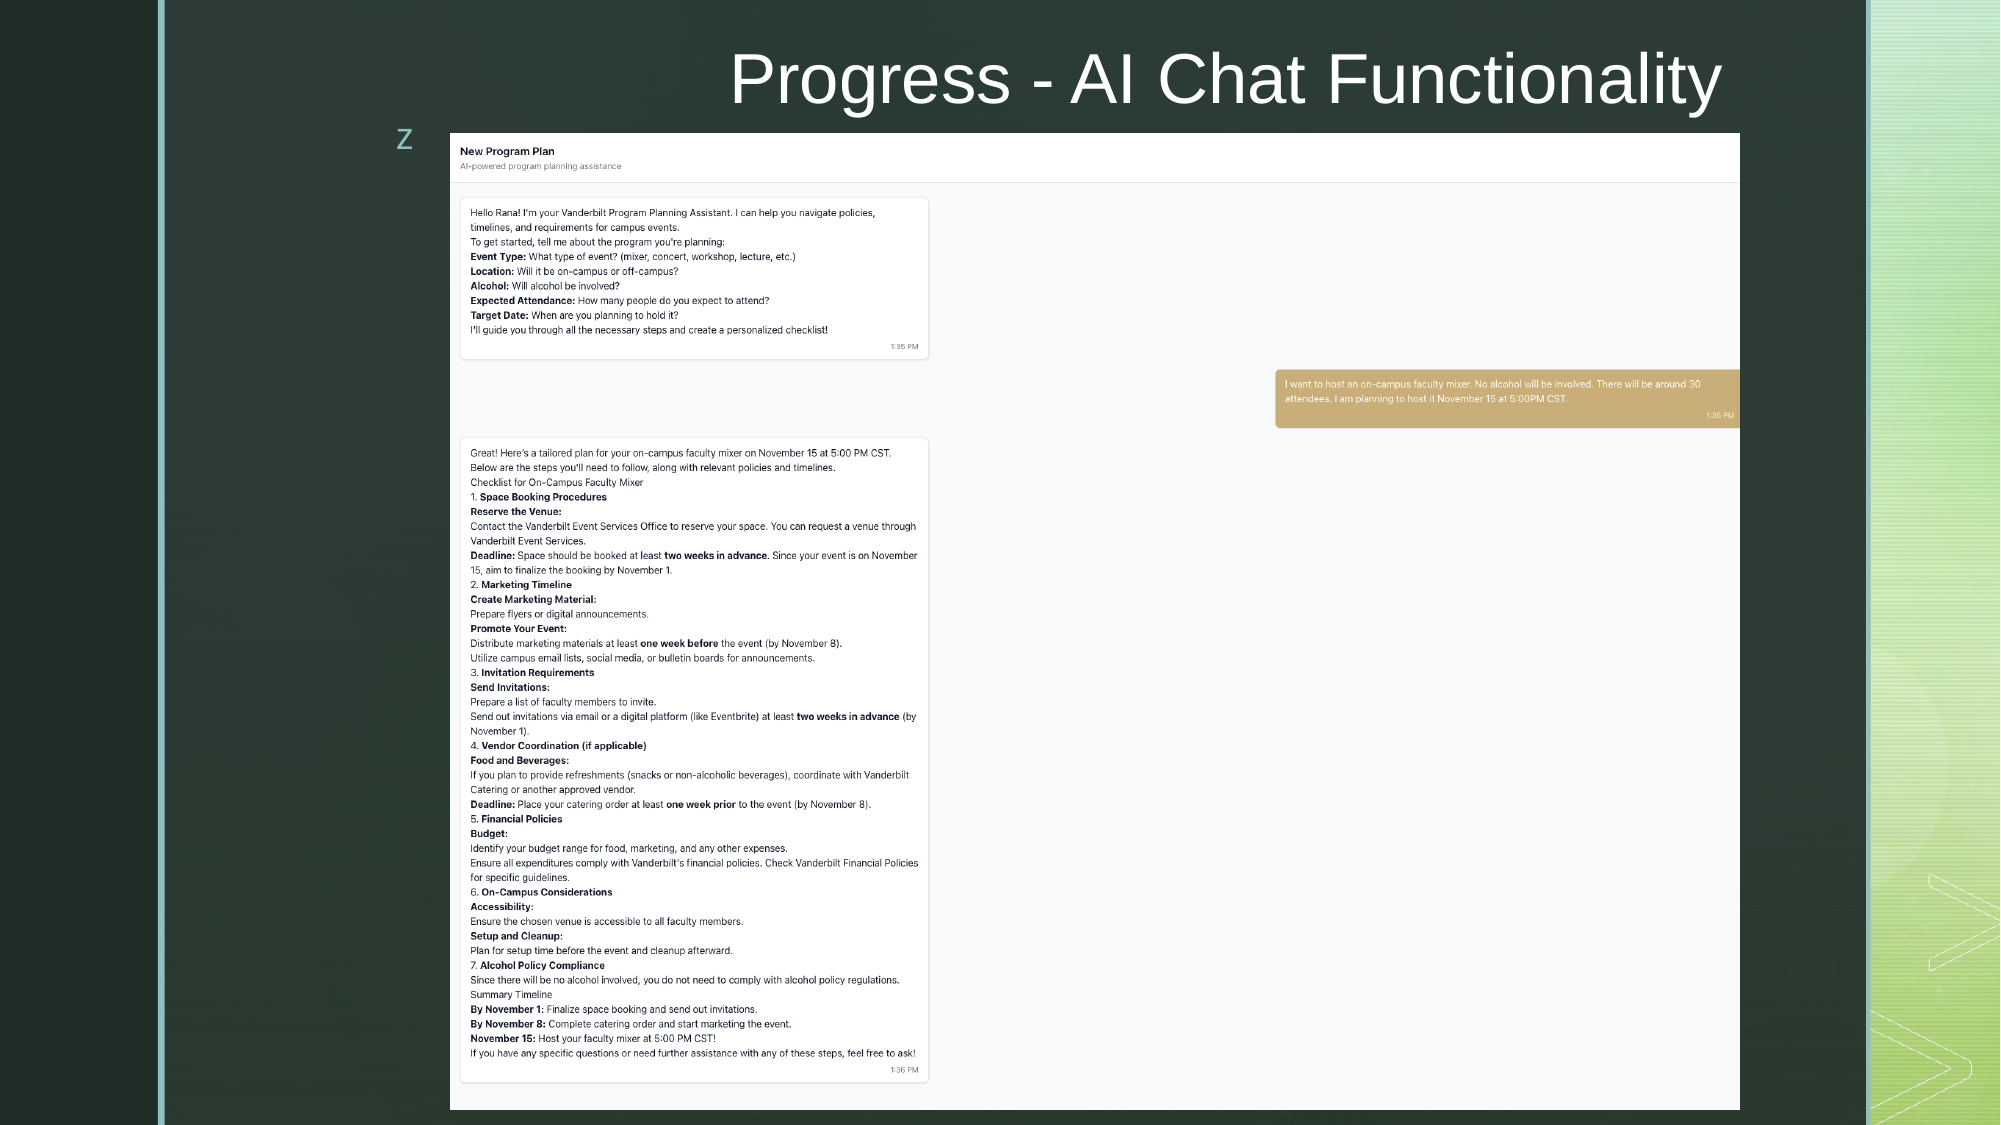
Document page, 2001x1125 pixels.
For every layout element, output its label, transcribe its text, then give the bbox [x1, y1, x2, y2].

title Progress - AI Chat Functionality [433, 34, 1740, 212]
picture [450, 132, 1740, 1110]
picture [1871, 0, 2001, 1125]
